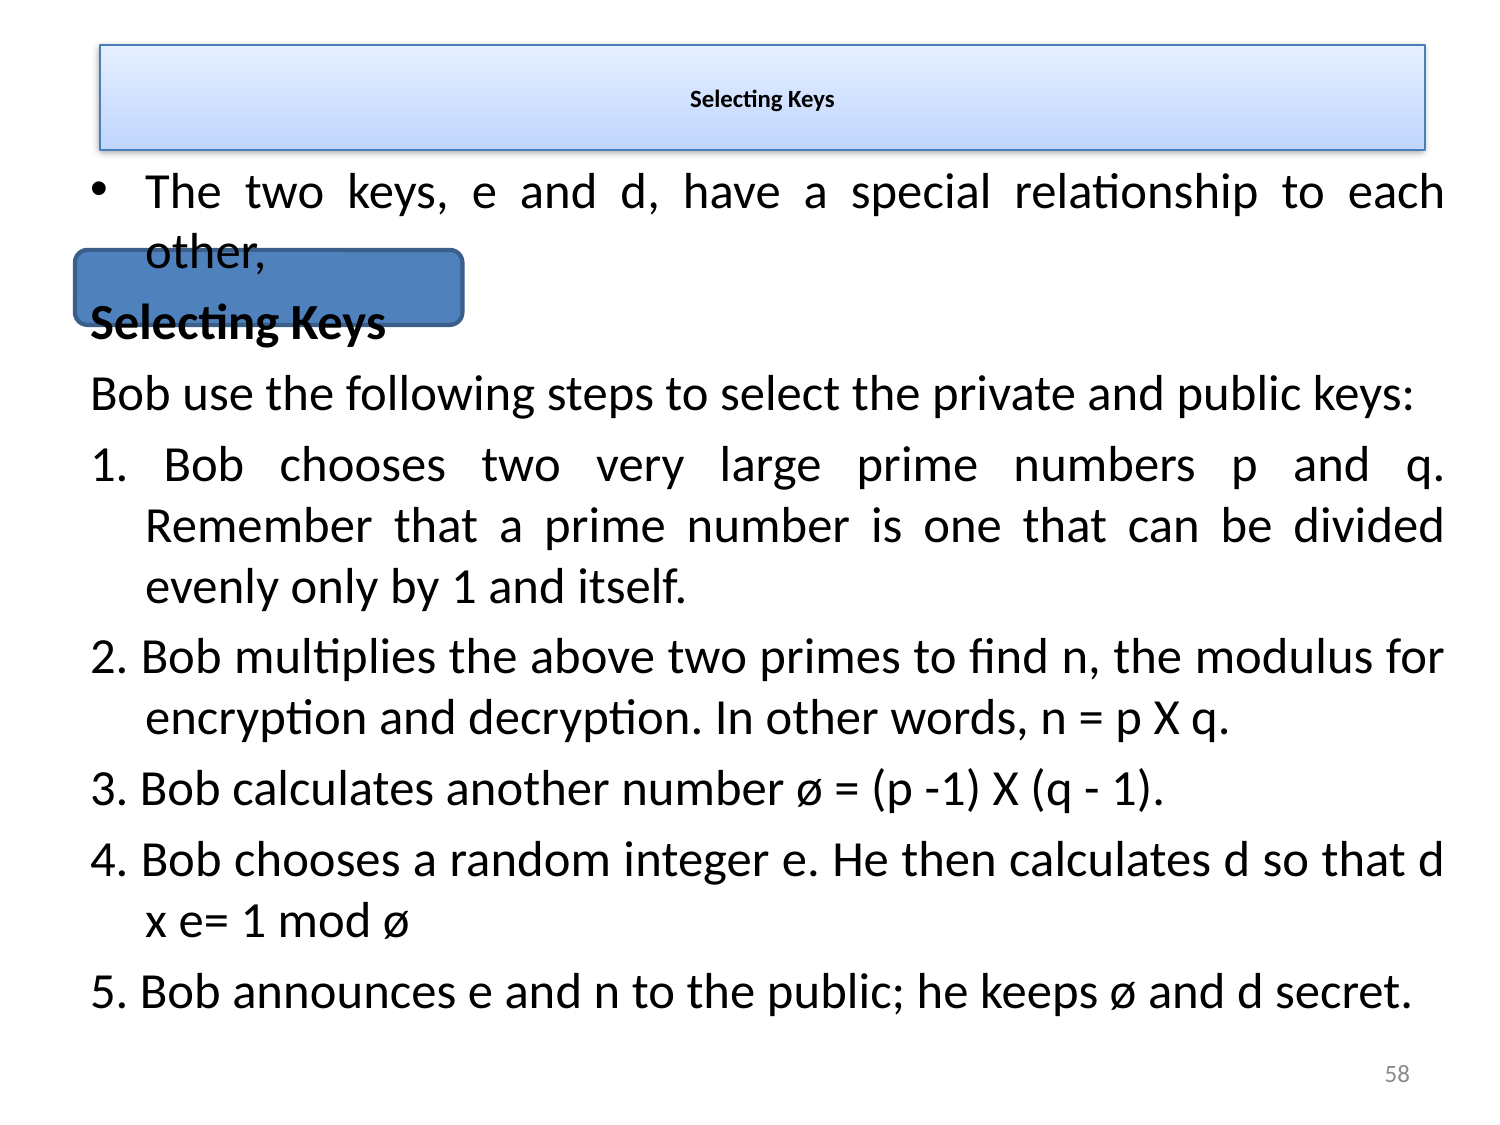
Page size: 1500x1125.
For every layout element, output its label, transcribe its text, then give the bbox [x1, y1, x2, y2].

list The two keys, e and d, have a special relationship to each other, Selecting Keys Bob use the following steps to select the private and public keys: 1. Bob chooses two very large prime numbers p and q. Remember that a prime number is one that can be divided evenly only by 1 and itself. 2. Bob multiplies the above two primes to find n, the modulus for encryption and decryption. In other words, n = p X q. 3. Bob calculates another number ø = (p -1) X (q - 1). 4. Bob chooses a random integer e. He then calculates d so that d x e= 1 mod ø 5. Bob announces e and n to the public; he keeps ø and d secret. [75, 149, 1463, 1038]
slide_number 58 [1074, 1042, 1425, 1103]
title Selecting Keys [99, 44, 1426, 149]
